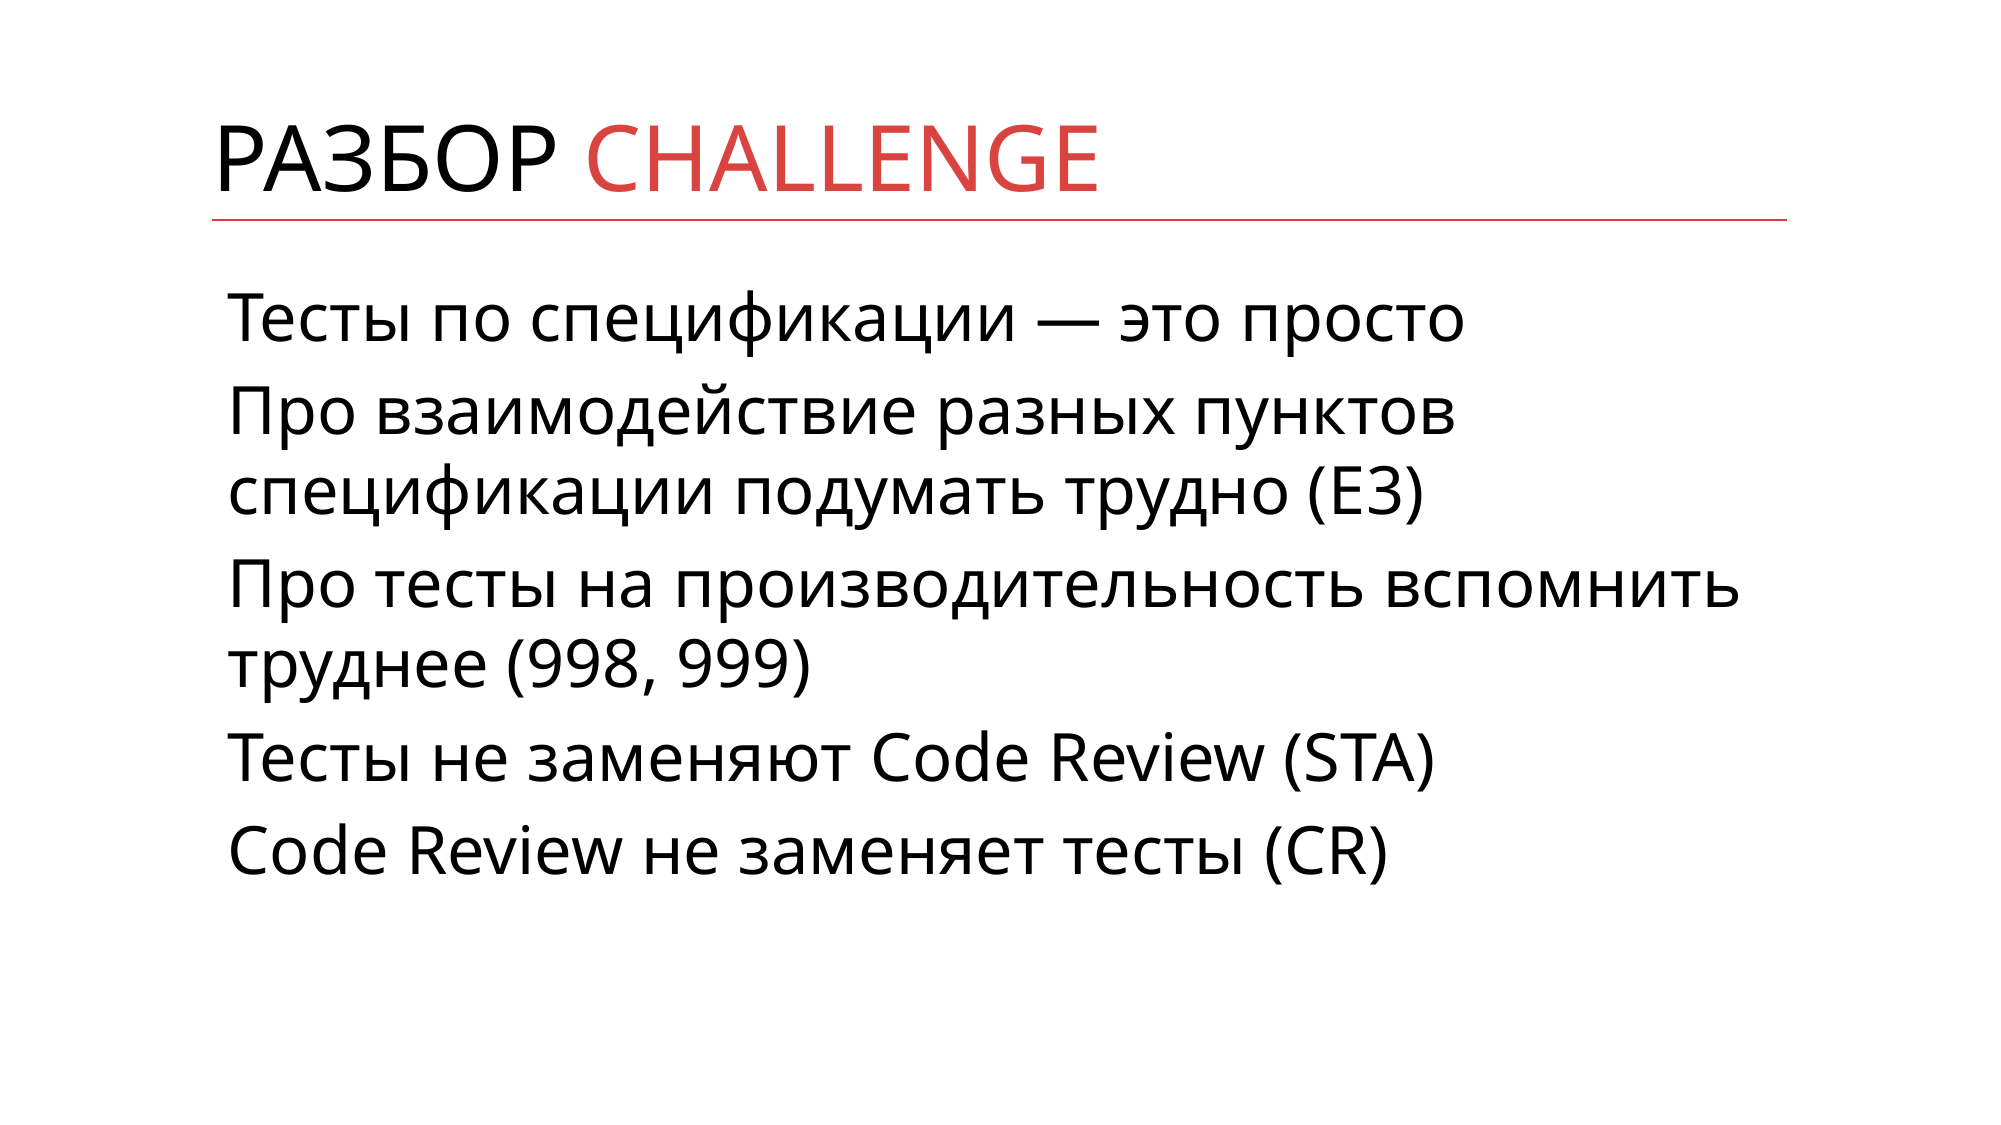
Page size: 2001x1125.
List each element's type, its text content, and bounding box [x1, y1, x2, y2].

list Тесты по спецификации — это просто Про взаимодействие разных пунктов спецификации подумать трудно (E3) Про тесты на производительность вспомнить труднее (998, 999) Тесты не заменяют Code Review (STA) Code Review не заменяет тесты (CR) [212, 267, 1788, 1035]
title Разбор CHALLENGE [212, 90, 1788, 220]
